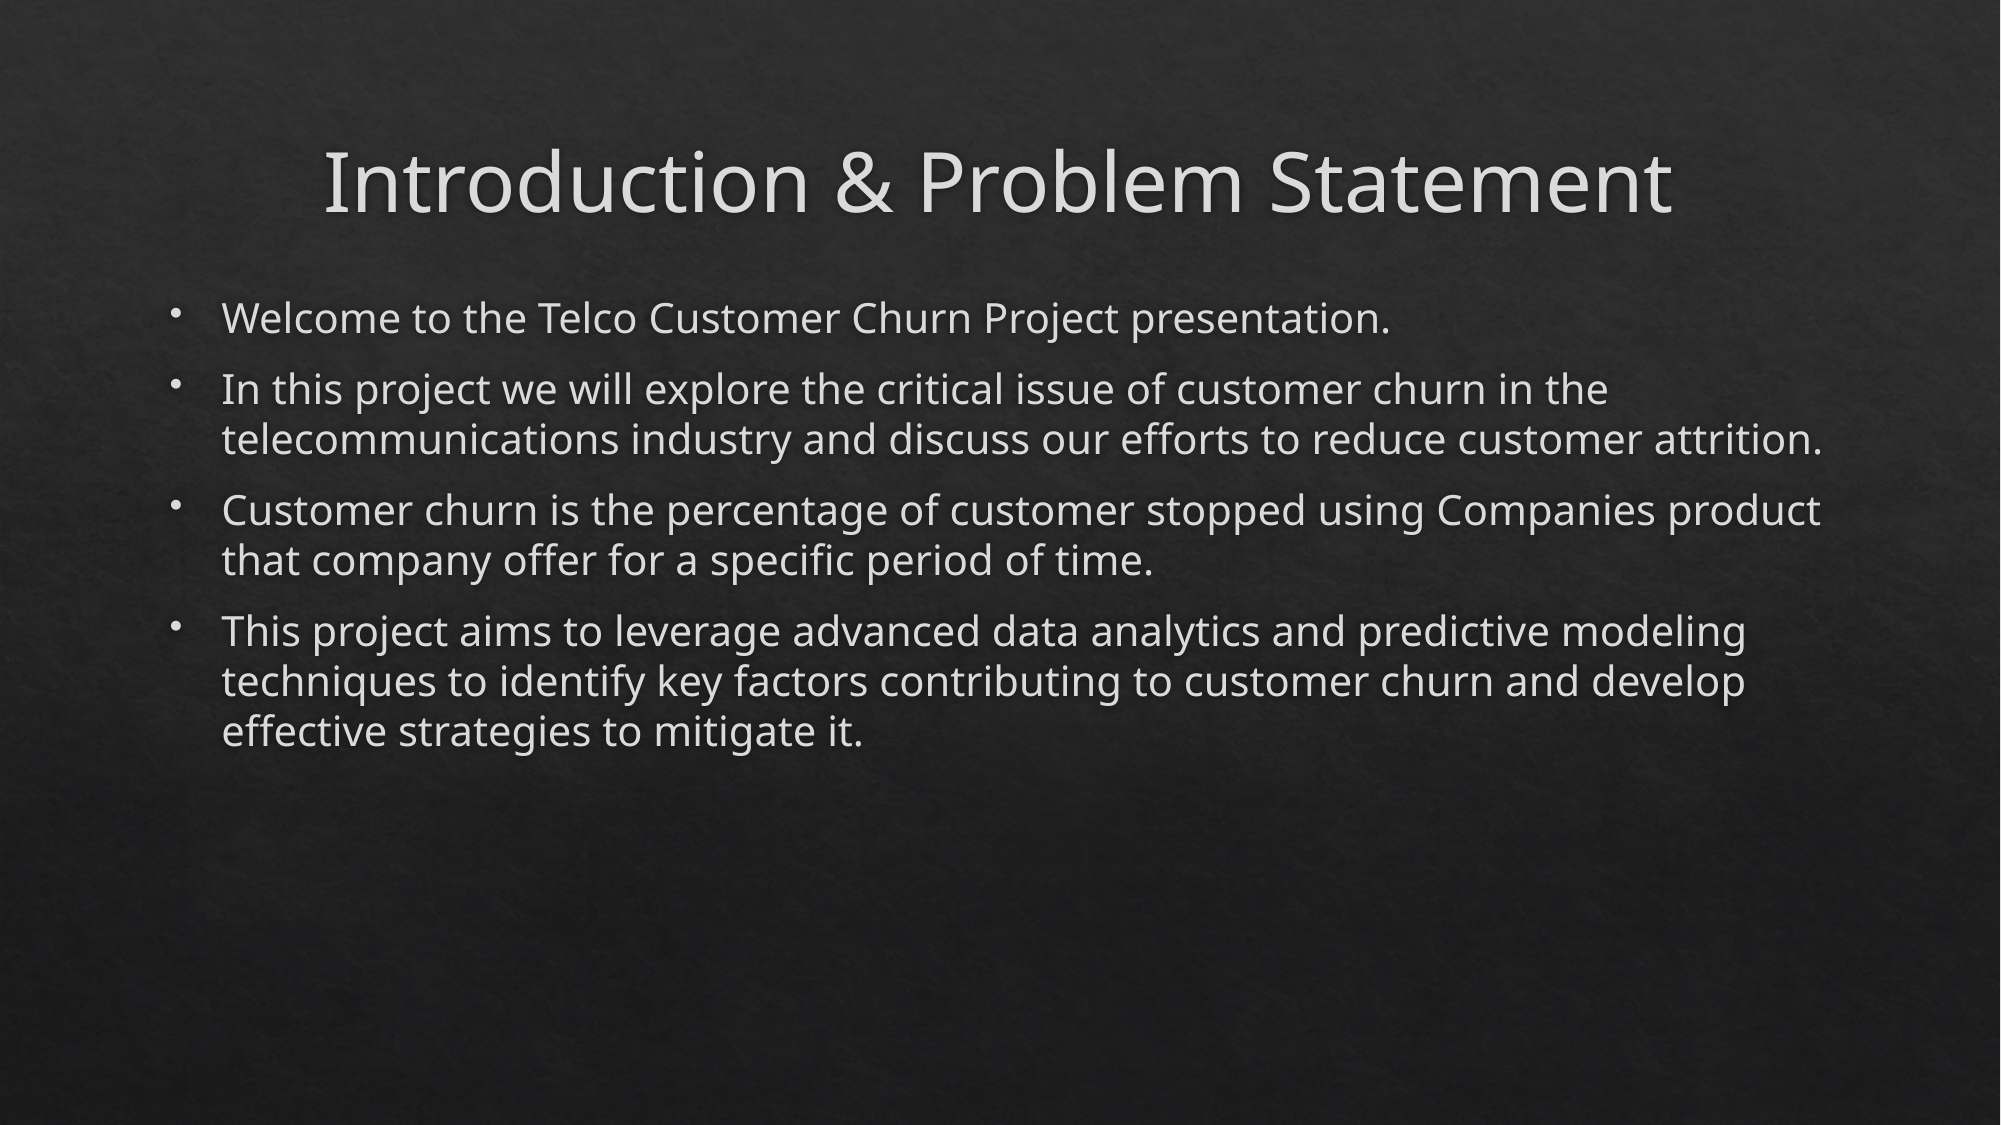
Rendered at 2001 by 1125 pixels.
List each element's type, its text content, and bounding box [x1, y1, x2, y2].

title Introduction & Problem Statement [149, 99, 1849, 260]
list Welcome to the Telco Customer Churn Project presentation. In this project we will explore the critical issue of customer churn in the telecommunications industry and discuss our efforts to reduce customer attrition. Customer churn is the percentage of customer stopped using Companies product that company offer for a specific period of time. This project aims to leverage advanced data analytics and predictive modeling techniques to identify key factors contributing to customer churn and develop effective strategies to mitigate it. [149, 284, 1849, 950]
